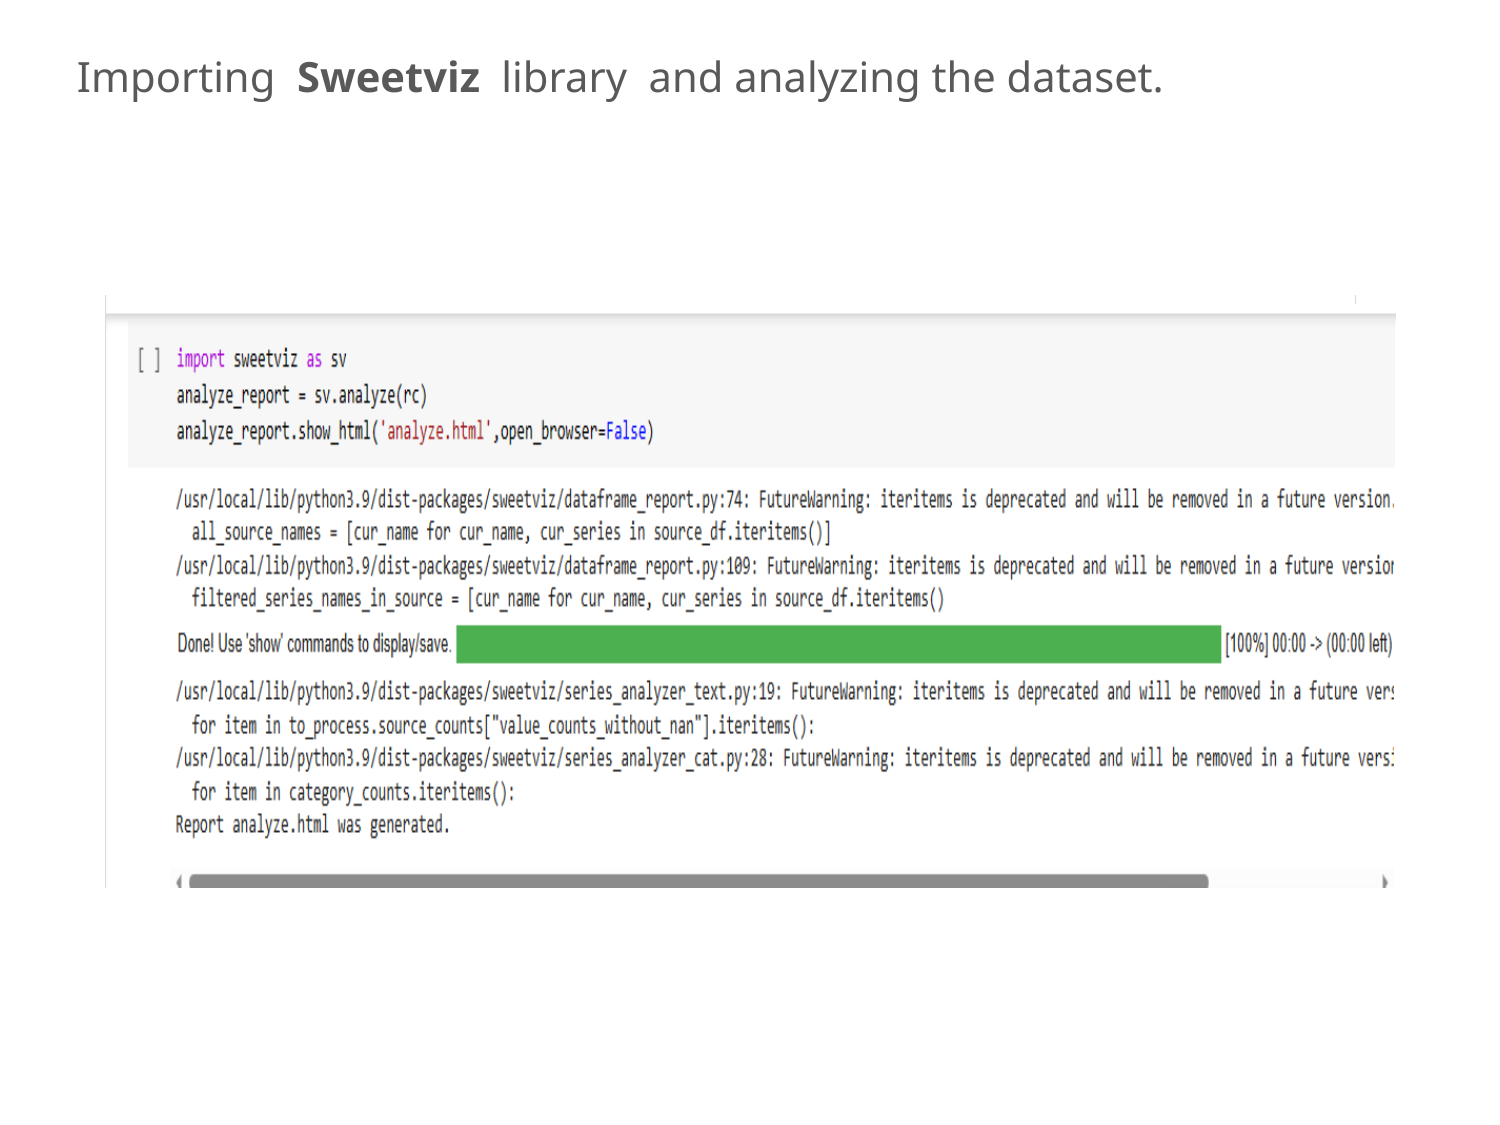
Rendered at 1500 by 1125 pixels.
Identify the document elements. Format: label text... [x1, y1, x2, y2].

list Importing Sweetviz library and analyzing the dataset. [45, 42, 1460, 1081]
picture [104, 294, 1396, 889]
